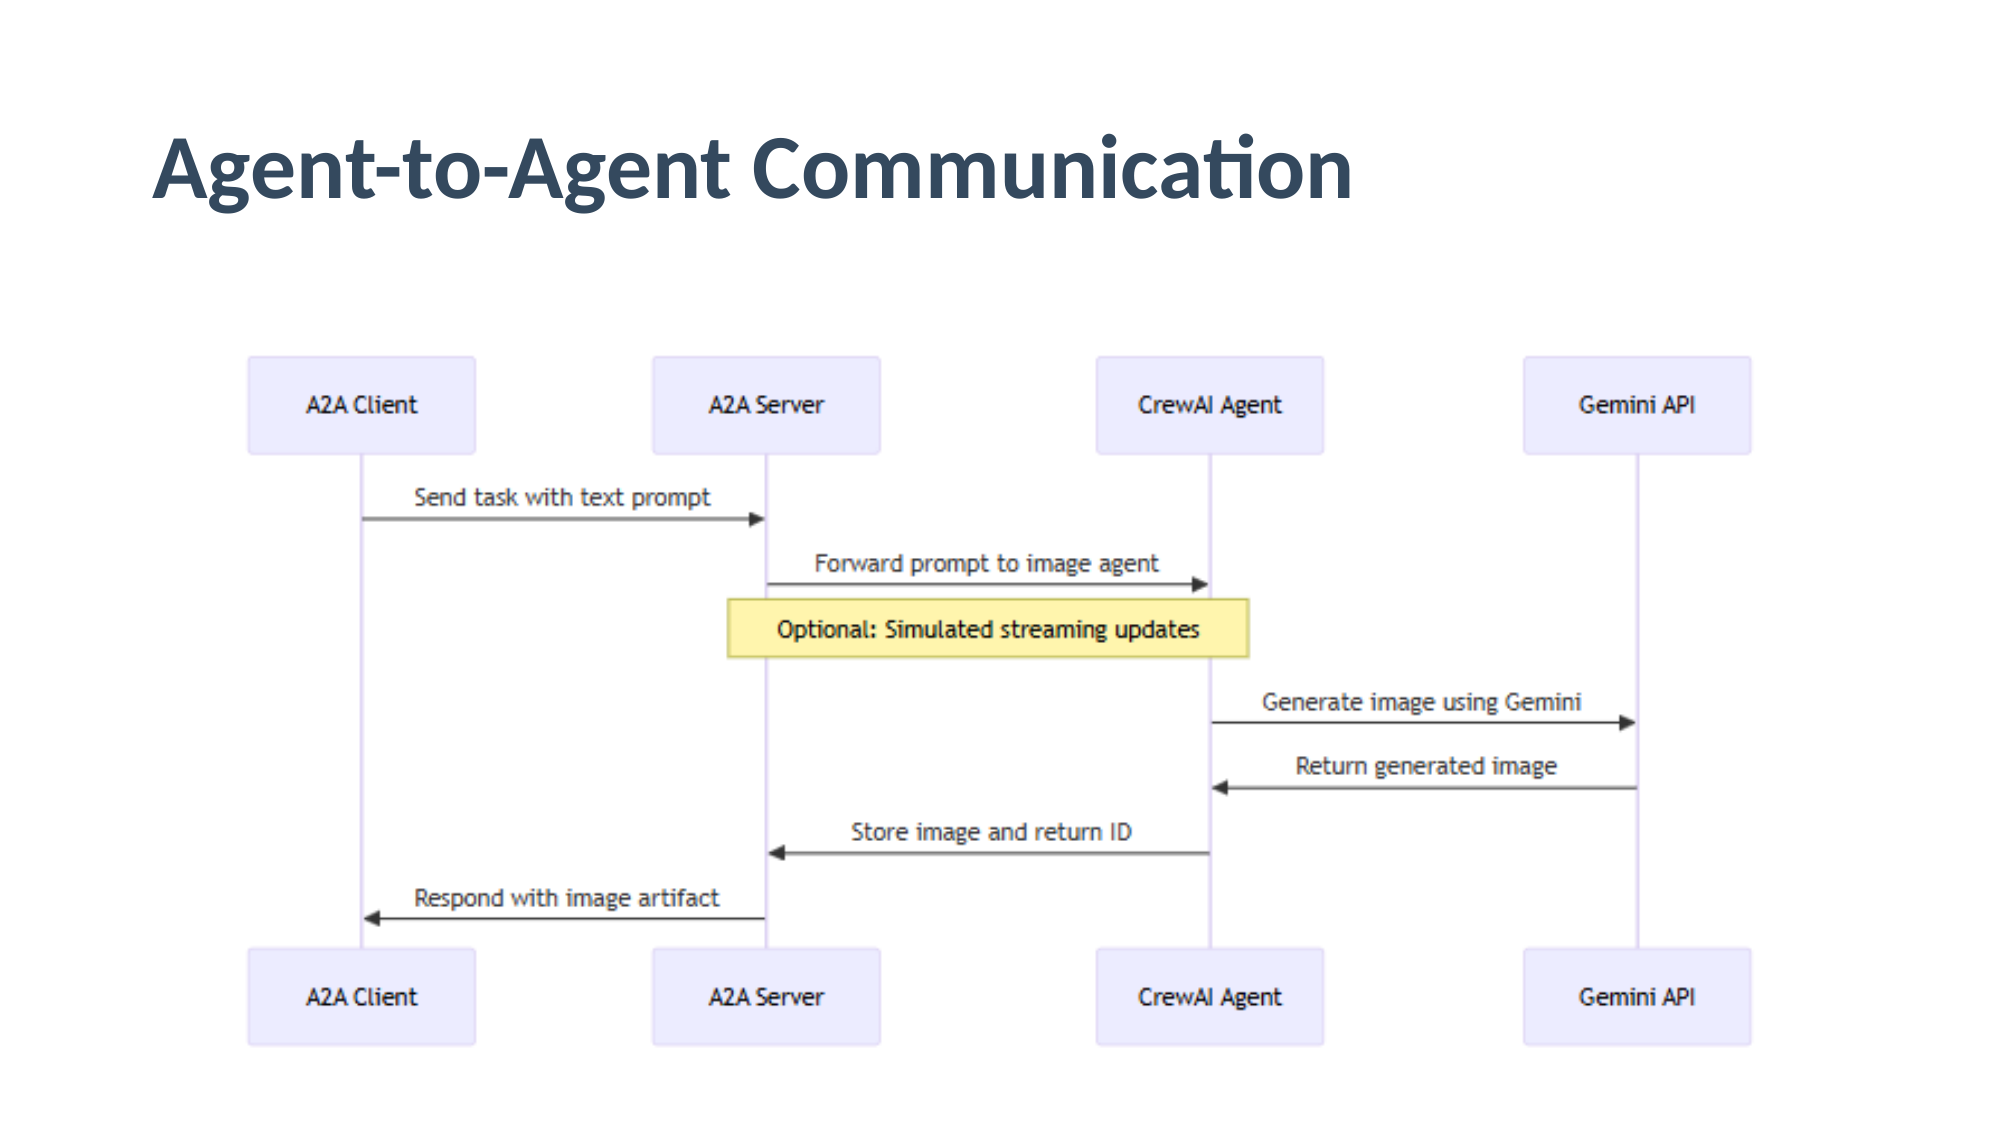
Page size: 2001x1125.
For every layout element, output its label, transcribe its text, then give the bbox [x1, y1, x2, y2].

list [177, 296, 1781, 1125]
title Agent-to-Agent Communication [137, 59, 1863, 278]
